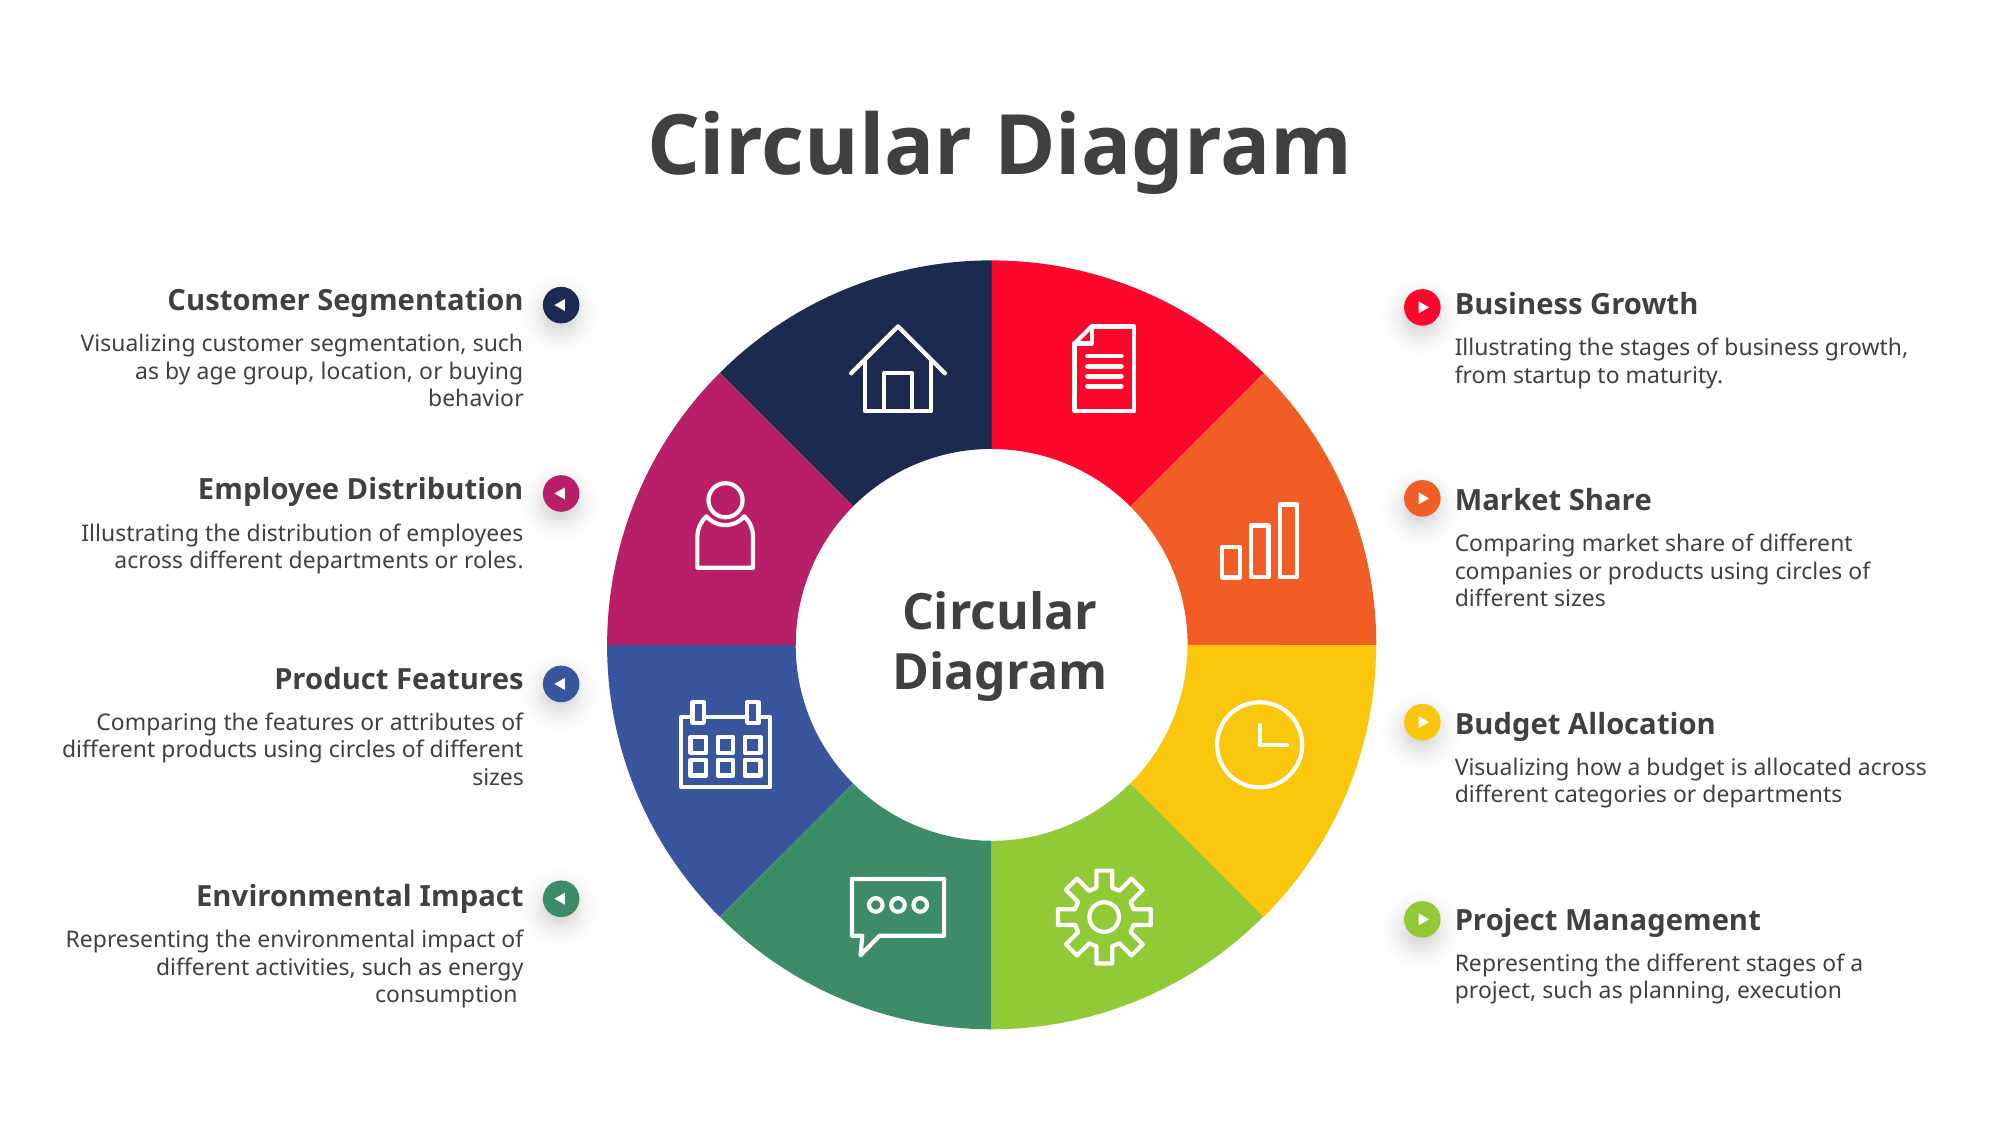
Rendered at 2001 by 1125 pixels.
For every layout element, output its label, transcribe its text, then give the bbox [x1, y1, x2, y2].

text_box Circular Diagram [0, 84, 2000, 199]
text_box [1404, 703, 1441, 741]
text_box [1303, 645, 1377, 871]
text_box [1303, 419, 1377, 645]
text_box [1404, 289, 1441, 326]
text_box [607, 418, 681, 645]
text_box Employee Distribution Illustrating the distribution of employees across different departments or roles. [54, 470, 524, 574]
text_box Business Growth Illustrating the stages of business growth, from startup to maturity. [1454, 285, 1946, 388]
text_box Budget Allocation Visualizing how a budget is allocated across different categories or departments [1454, 705, 1946, 808]
text_box [776, 260, 991, 326]
text_box Customer Segmentation Visualizing customer segmentation, such as by age group, location, or buying behavior [54, 281, 524, 412]
text_box Project Management Representing the different stages of a project, such as planning, execution [1454, 901, 1925, 1004]
text_box Product Features Comparing the features or attributes of different products using circles of different sizes [54, 660, 524, 791]
text_box [607, 645, 681, 872]
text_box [542, 286, 580, 324]
text_box [991, 260, 1207, 326]
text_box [1404, 901, 1441, 938]
text_box [991, 964, 1206, 1030]
text_box [777, 964, 991, 1030]
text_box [1404, 480, 1441, 517]
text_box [542, 665, 580, 703]
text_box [542, 880, 580, 918]
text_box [681, 326, 1303, 964]
text_box Market Share Comparing market share of different companies or products using circles of different sizes [1454, 481, 1946, 612]
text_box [542, 475, 580, 512]
text_box Environmental Impact Representing the environmental impact of different activities, such as energy consumption [54, 877, 524, 1008]
